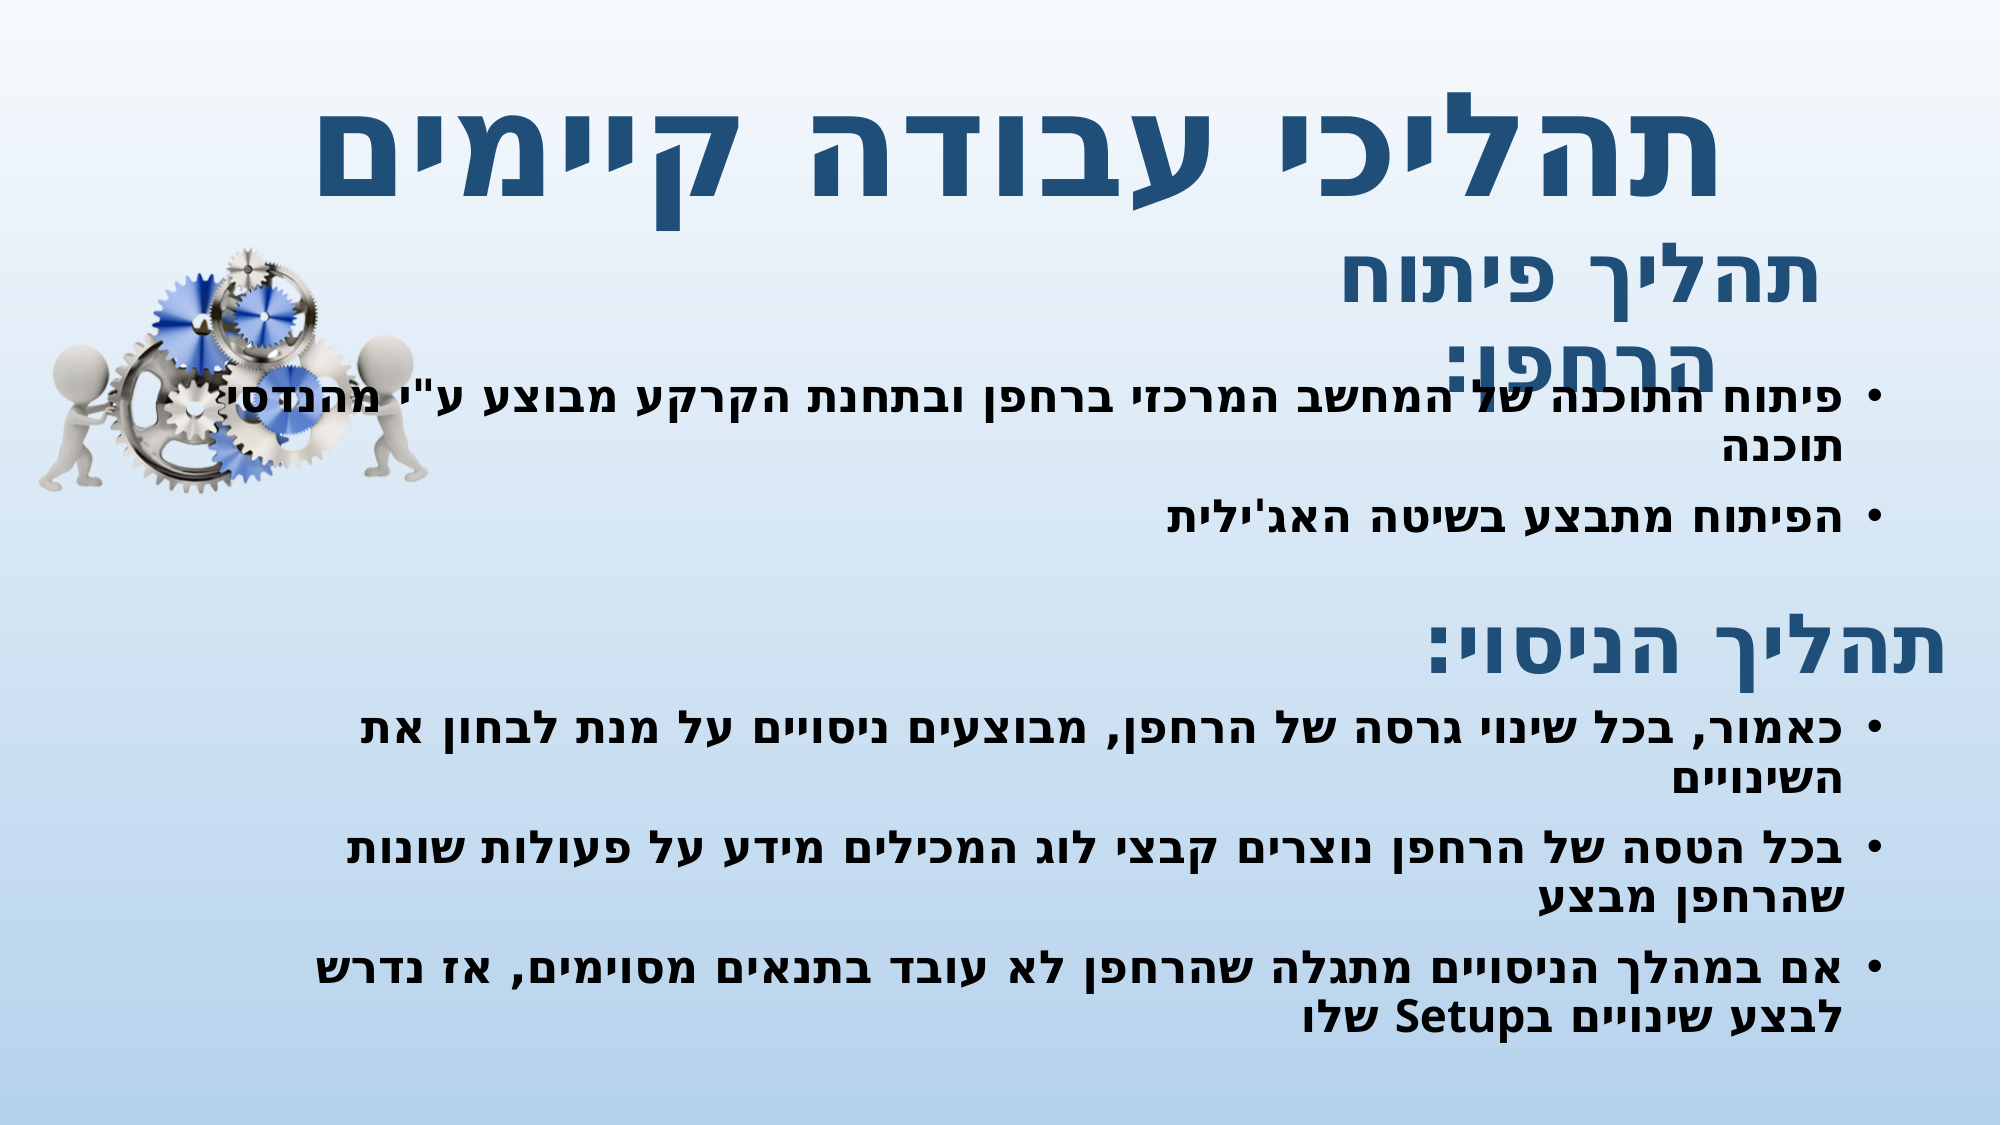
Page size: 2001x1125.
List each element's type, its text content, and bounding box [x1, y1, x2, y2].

text_box כאמור, בכל שינוי גרסה של הרחפן, מבוצעים ניסויים על מנת לבחון את השינויים בכל הטסה של הרחפן נוצרים קבצי לוג המכילים מידע על פעולות שונות שהרחפן מבצע אם במהלך הניסויים מתגלה שהרחפן לא עובד בתנאים מסוימים, אז נדרש לבצע שינויים בSetup שלו [172, 696, 1898, 907]
text_box פיתוח התוכנה של המחשב המרכזי ברחפן ובתחנת הקרקע מבוצע ע"י מהנדסי תוכנה הפיתוח מתבצע בשיטה האג'ילית [440, 365, 1898, 538]
text_box תהליכי עבודה קיימים [156, 40, 1882, 258]
text_box תהליך פיתוח הרחפן: [1246, 256, 1916, 385]
picture [27, 211, 440, 558]
text_box תהליך הניסוי: [1352, 582, 2000, 710]
